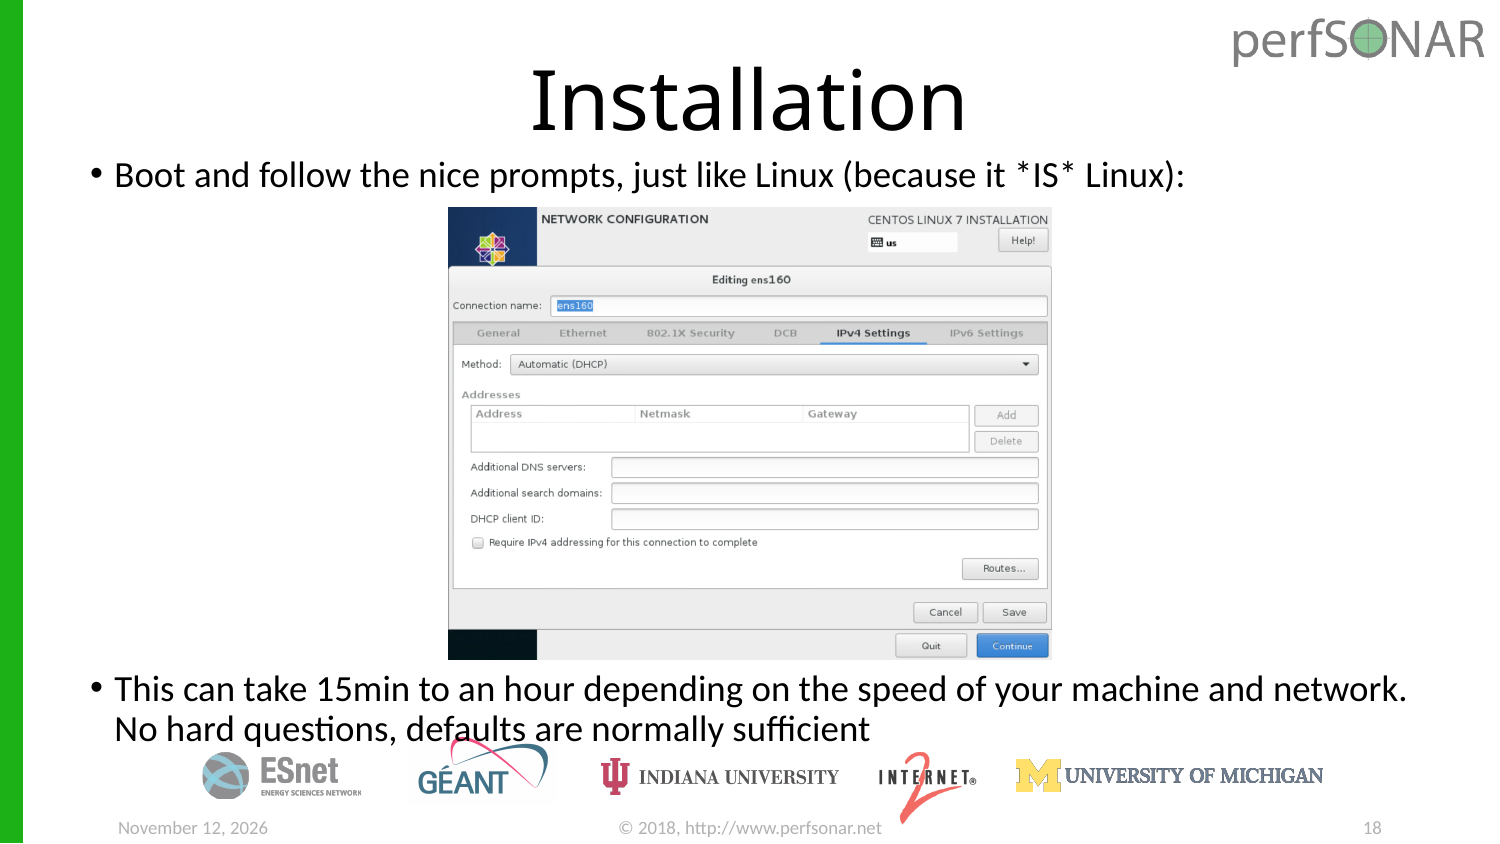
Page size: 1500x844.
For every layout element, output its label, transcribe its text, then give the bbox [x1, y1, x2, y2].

slide_number 18 [1059, 811, 1397, 843]
list Boot and follow the nice prompts, just like Linux (because it *IS* Linux): This can take 15min to an hour depending on the speed of your machine and network. No hard questions, defaults are normally sufficient [75, 147, 1458, 760]
slide_number 19 [408, 760, 558, 805]
picture [1016, 760, 1323, 792]
title Installation [75, 59, 1425, 148]
slide_number 19 [601, 760, 839, 795]
picture [448, 207, 1052, 660]
slide_number 19 [876, 760, 979, 811]
footer © 2018, http://www.perfsonar.net [496, 811, 1004, 843]
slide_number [103, 811, 441, 843]
